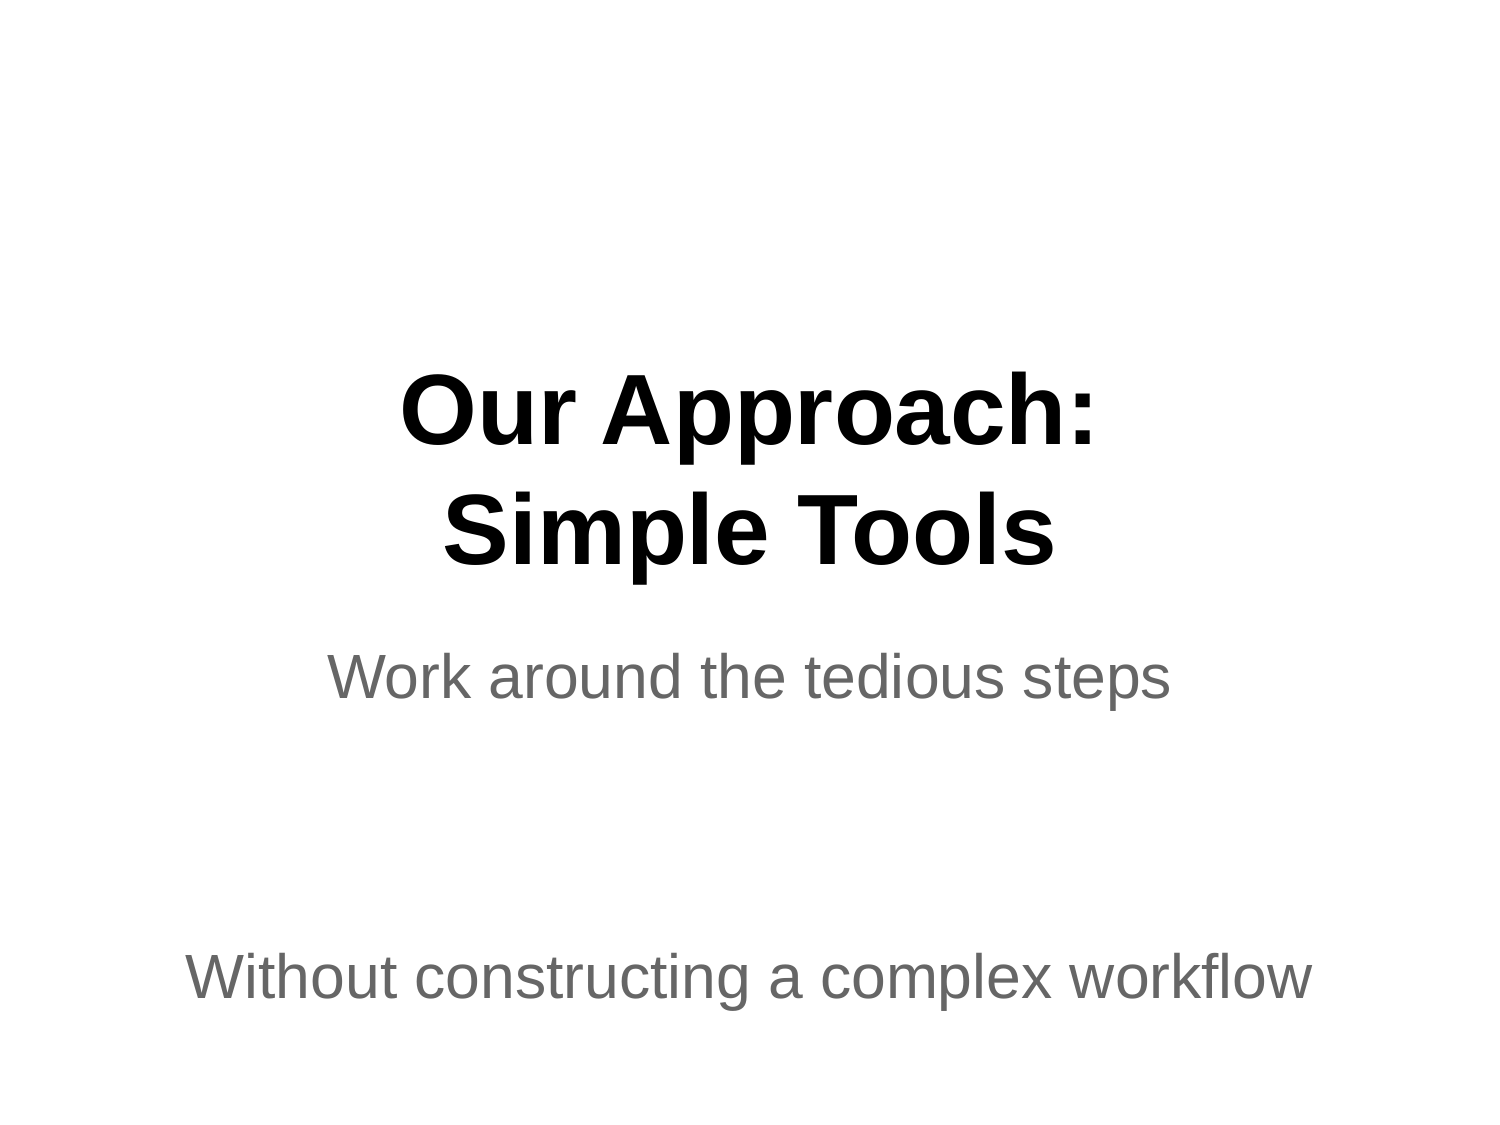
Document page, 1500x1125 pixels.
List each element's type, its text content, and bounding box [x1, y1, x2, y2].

subtitle Work around the tedious steps Without constructing a complex workflow [112, 621, 1388, 793]
title Our Approach: Simple Tools [112, 346, 1388, 600]
